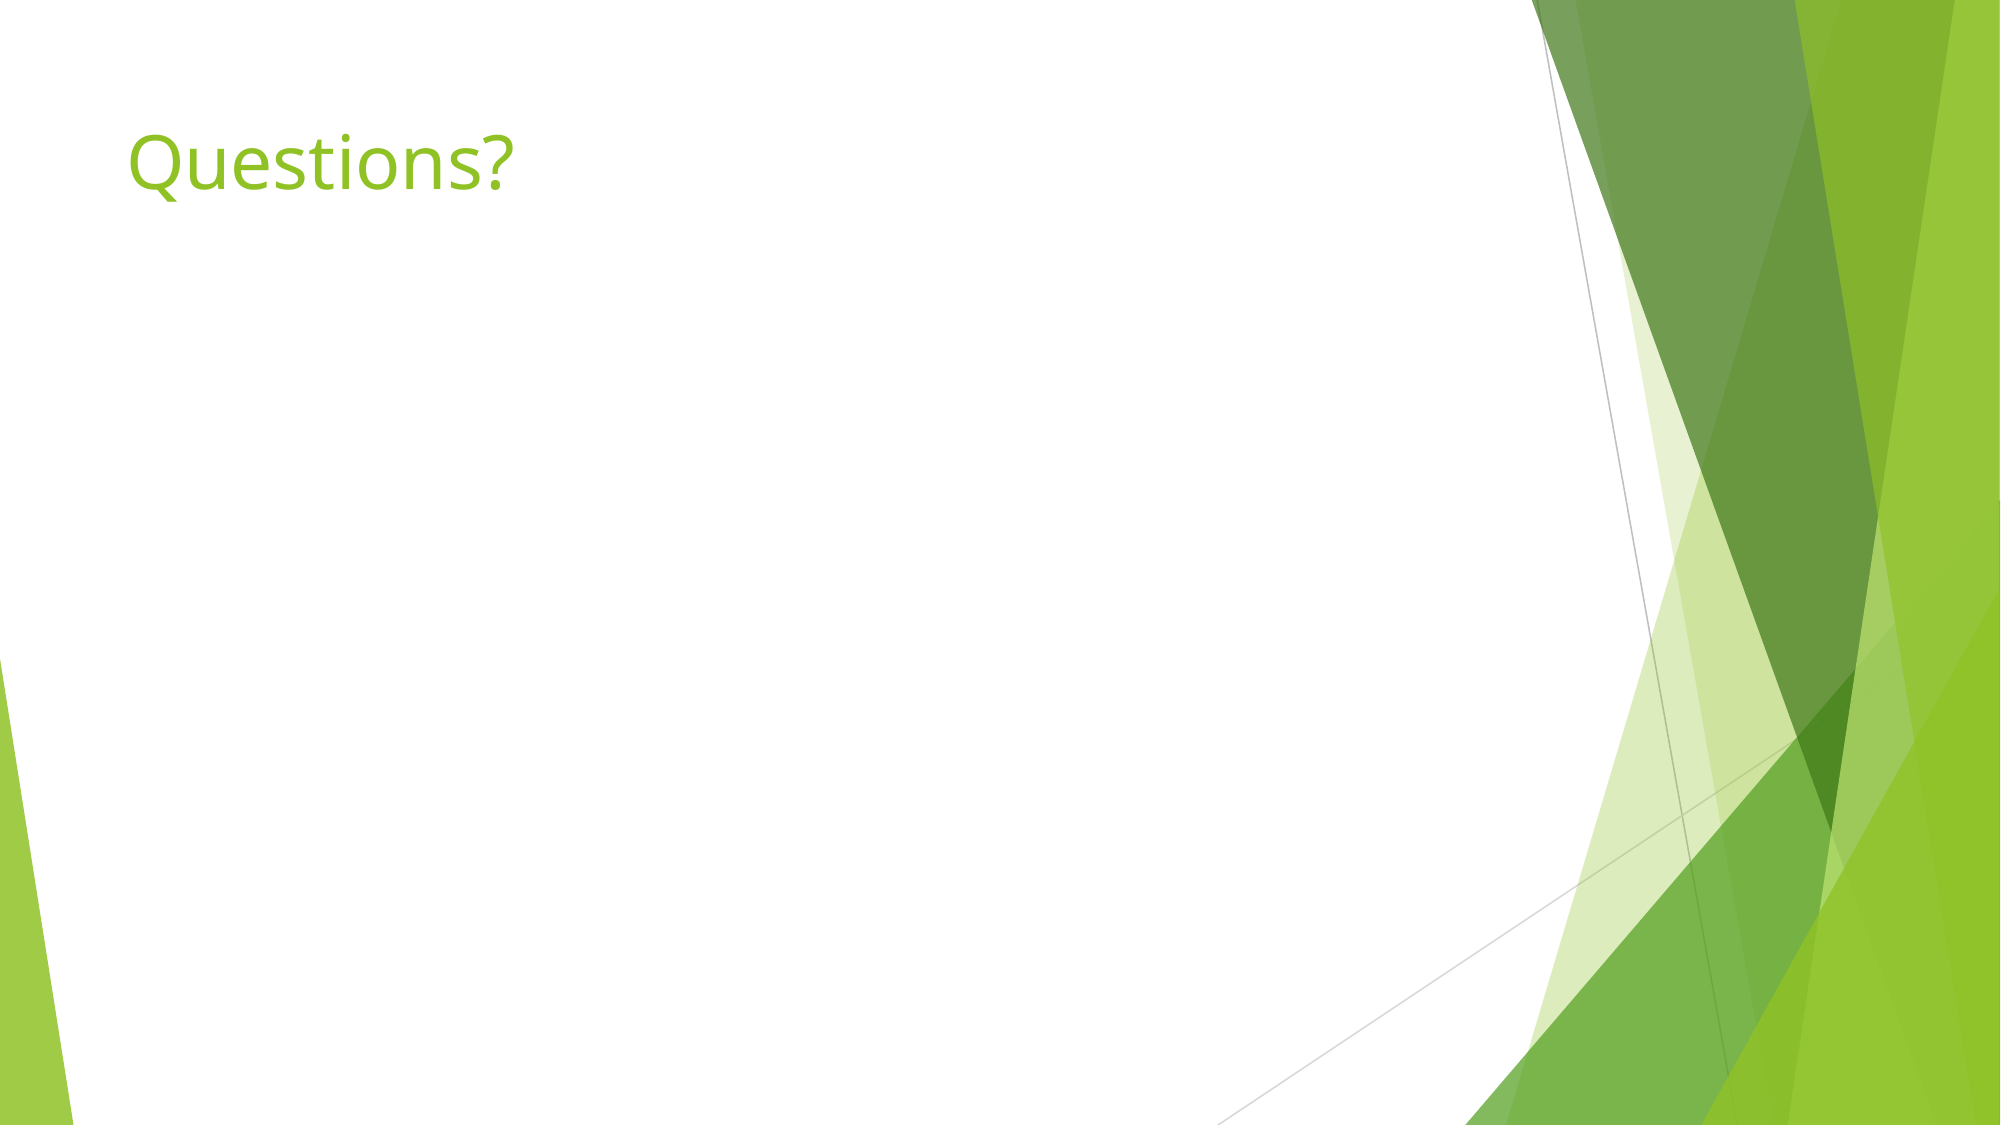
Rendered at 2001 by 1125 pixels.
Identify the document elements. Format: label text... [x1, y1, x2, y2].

title Questions? [111, 99, 1522, 317]
